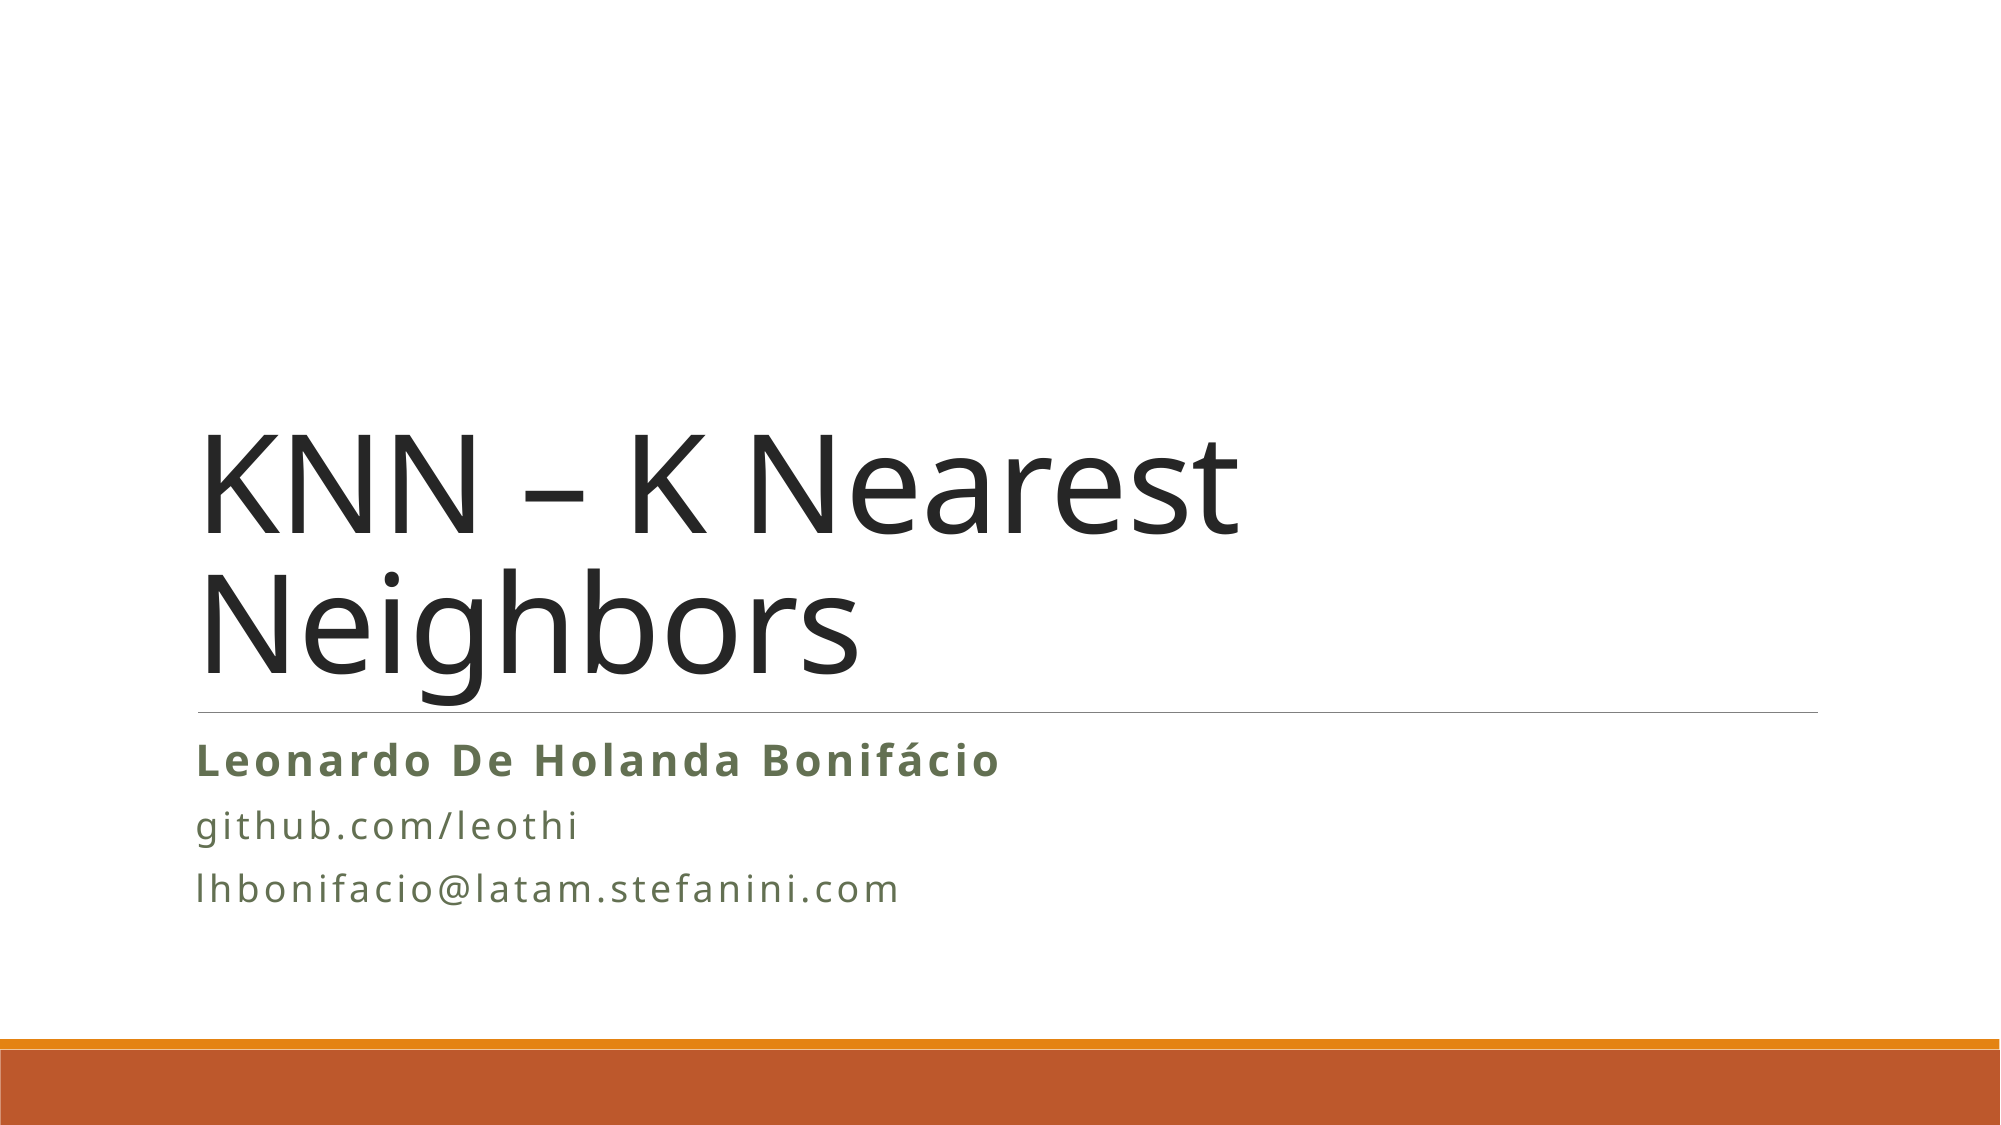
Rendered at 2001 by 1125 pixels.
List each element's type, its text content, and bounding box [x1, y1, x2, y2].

title KNN – K Nearest Neighbors [180, 124, 1830, 710]
subtitle Leonardo De Holanda Bonifácio github.com/leothi lhbonifacio@latam.stefanini.com [180, 730, 1831, 919]
